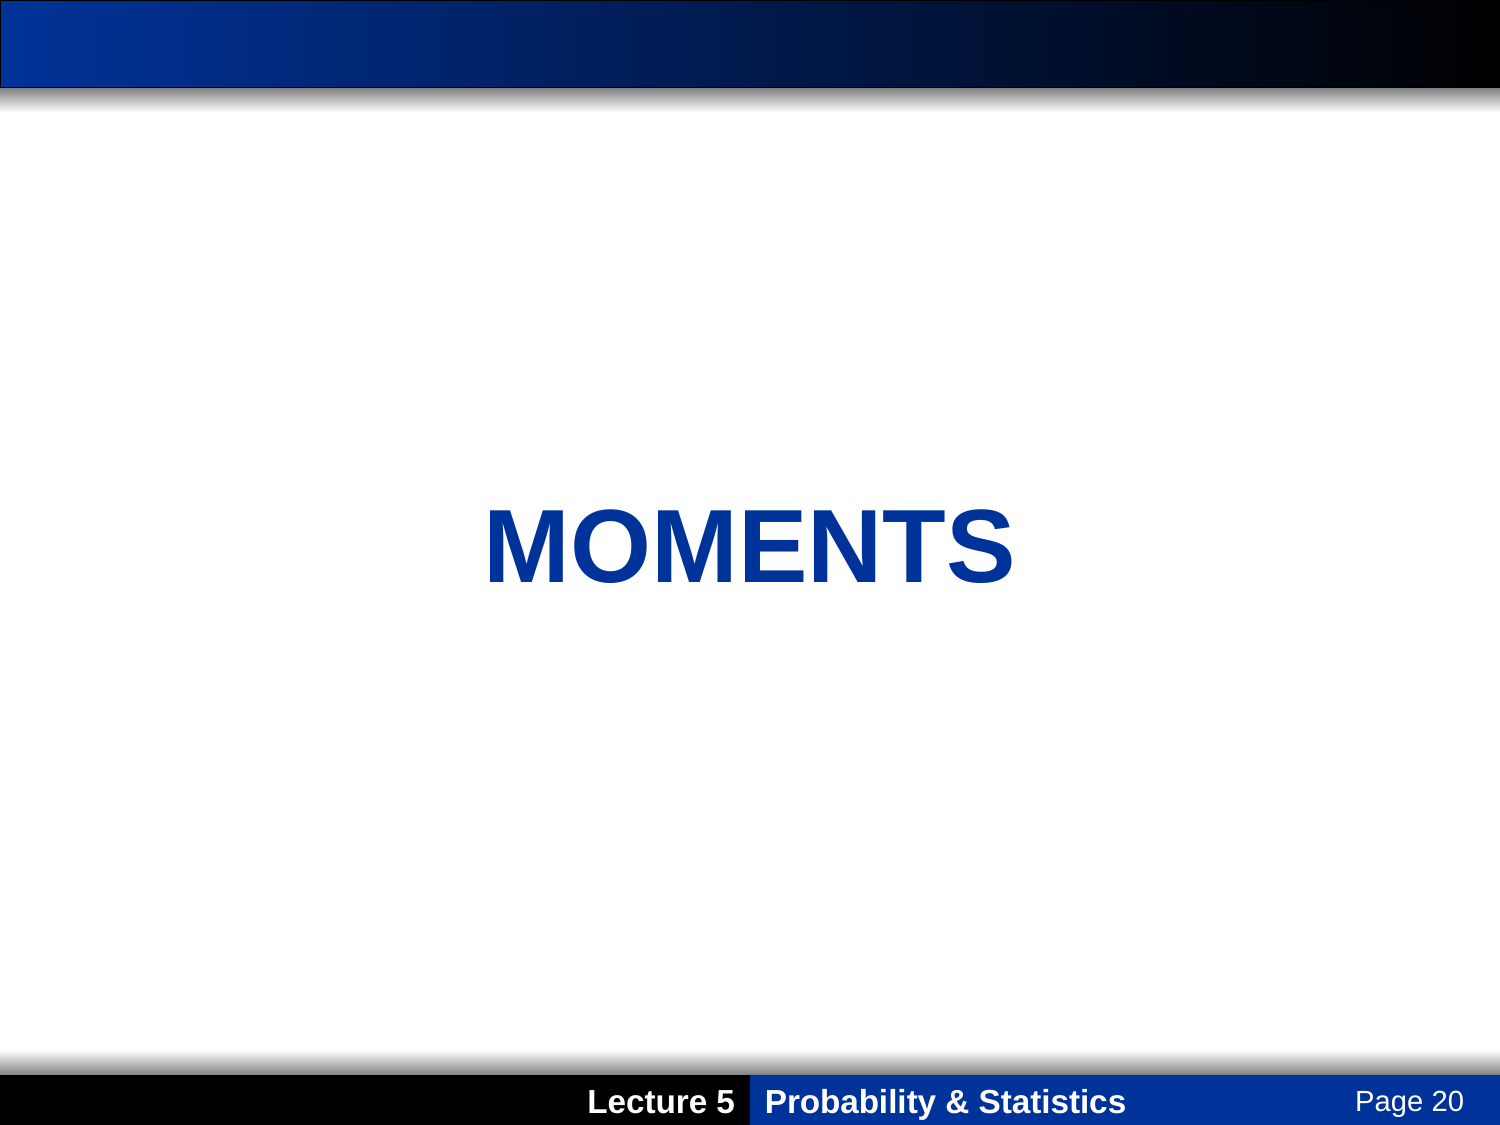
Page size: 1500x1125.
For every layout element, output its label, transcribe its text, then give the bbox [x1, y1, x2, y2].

text_box moments [0, 471, 1500, 611]
slide_number Page 20 [1337, 1074, 1488, 1125]
